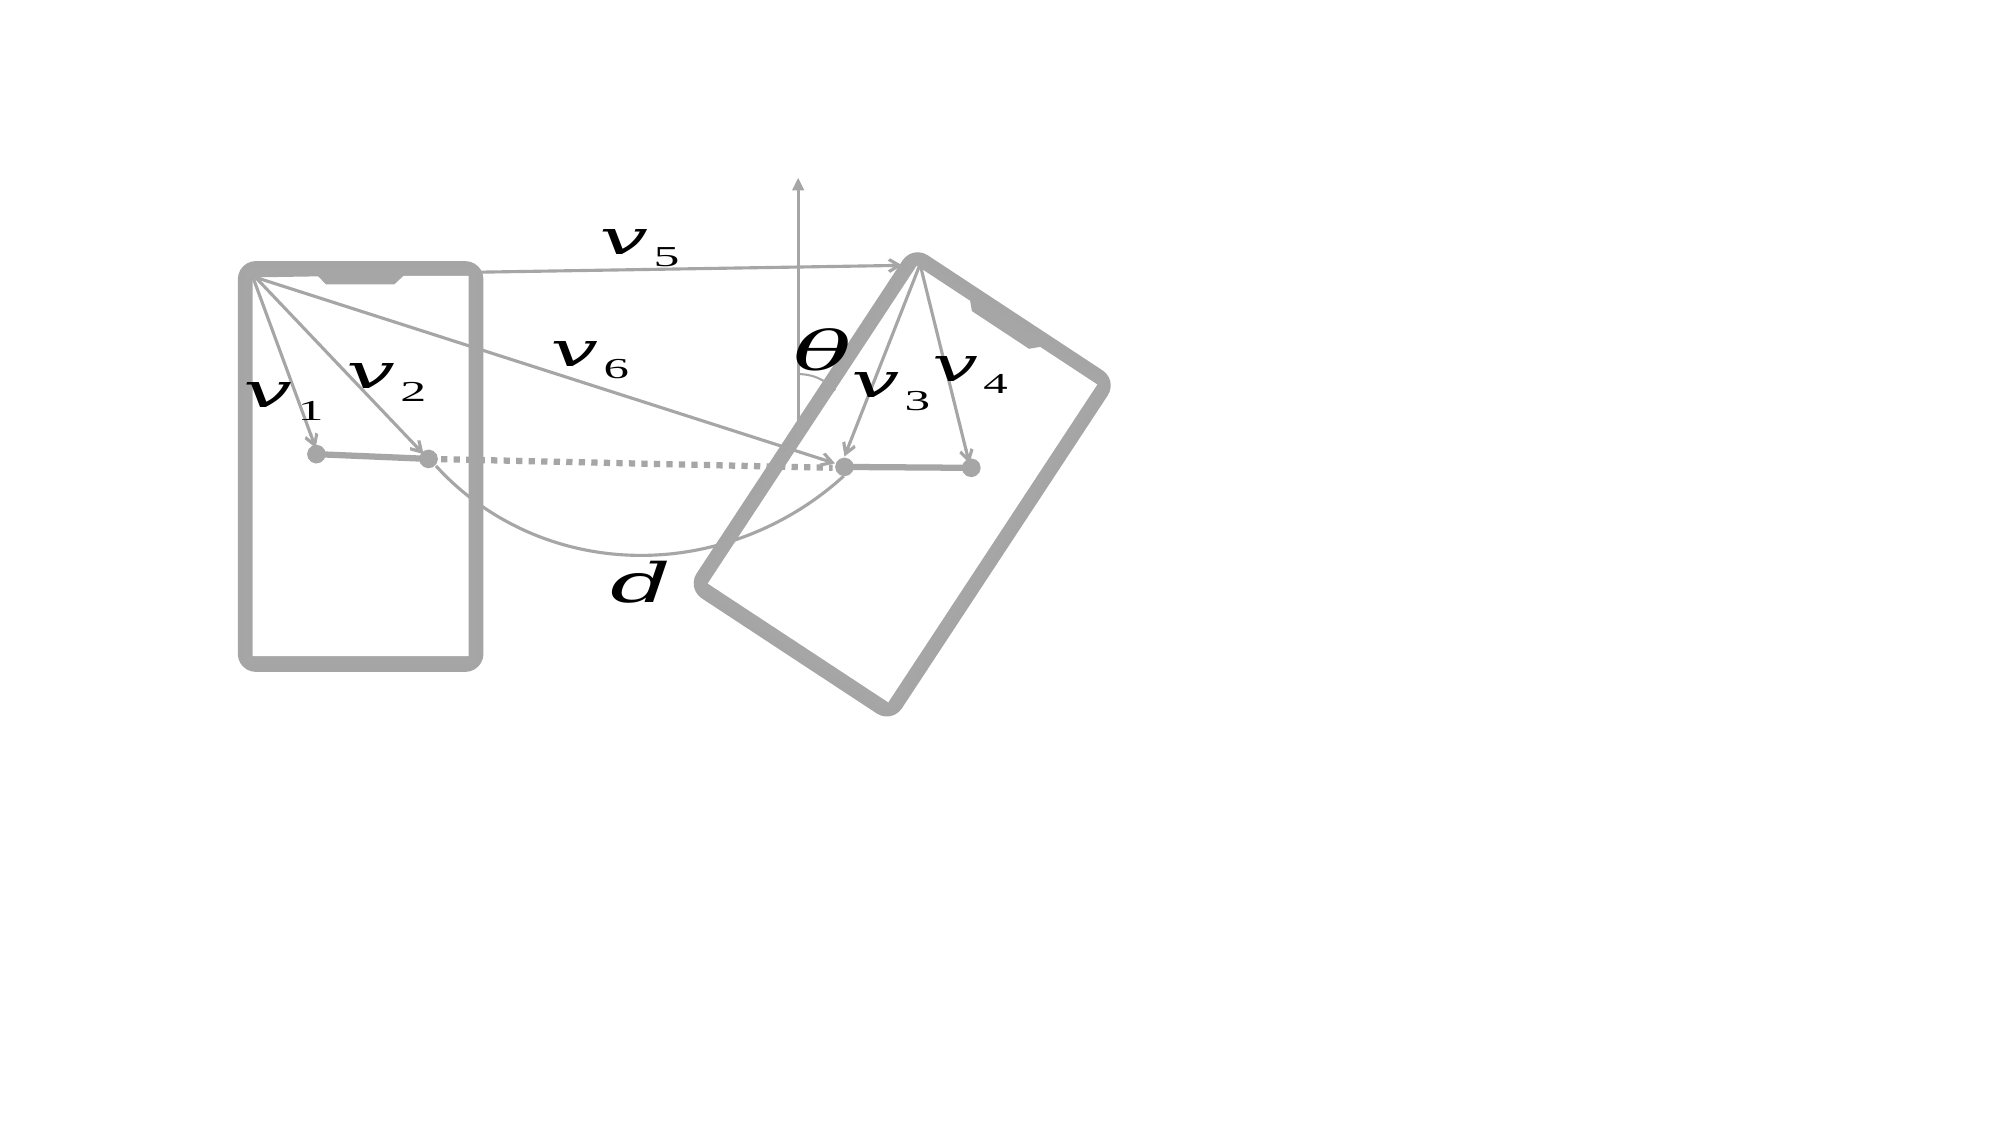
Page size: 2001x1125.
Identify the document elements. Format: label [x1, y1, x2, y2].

text_box [241, 0, 1029, 689]
